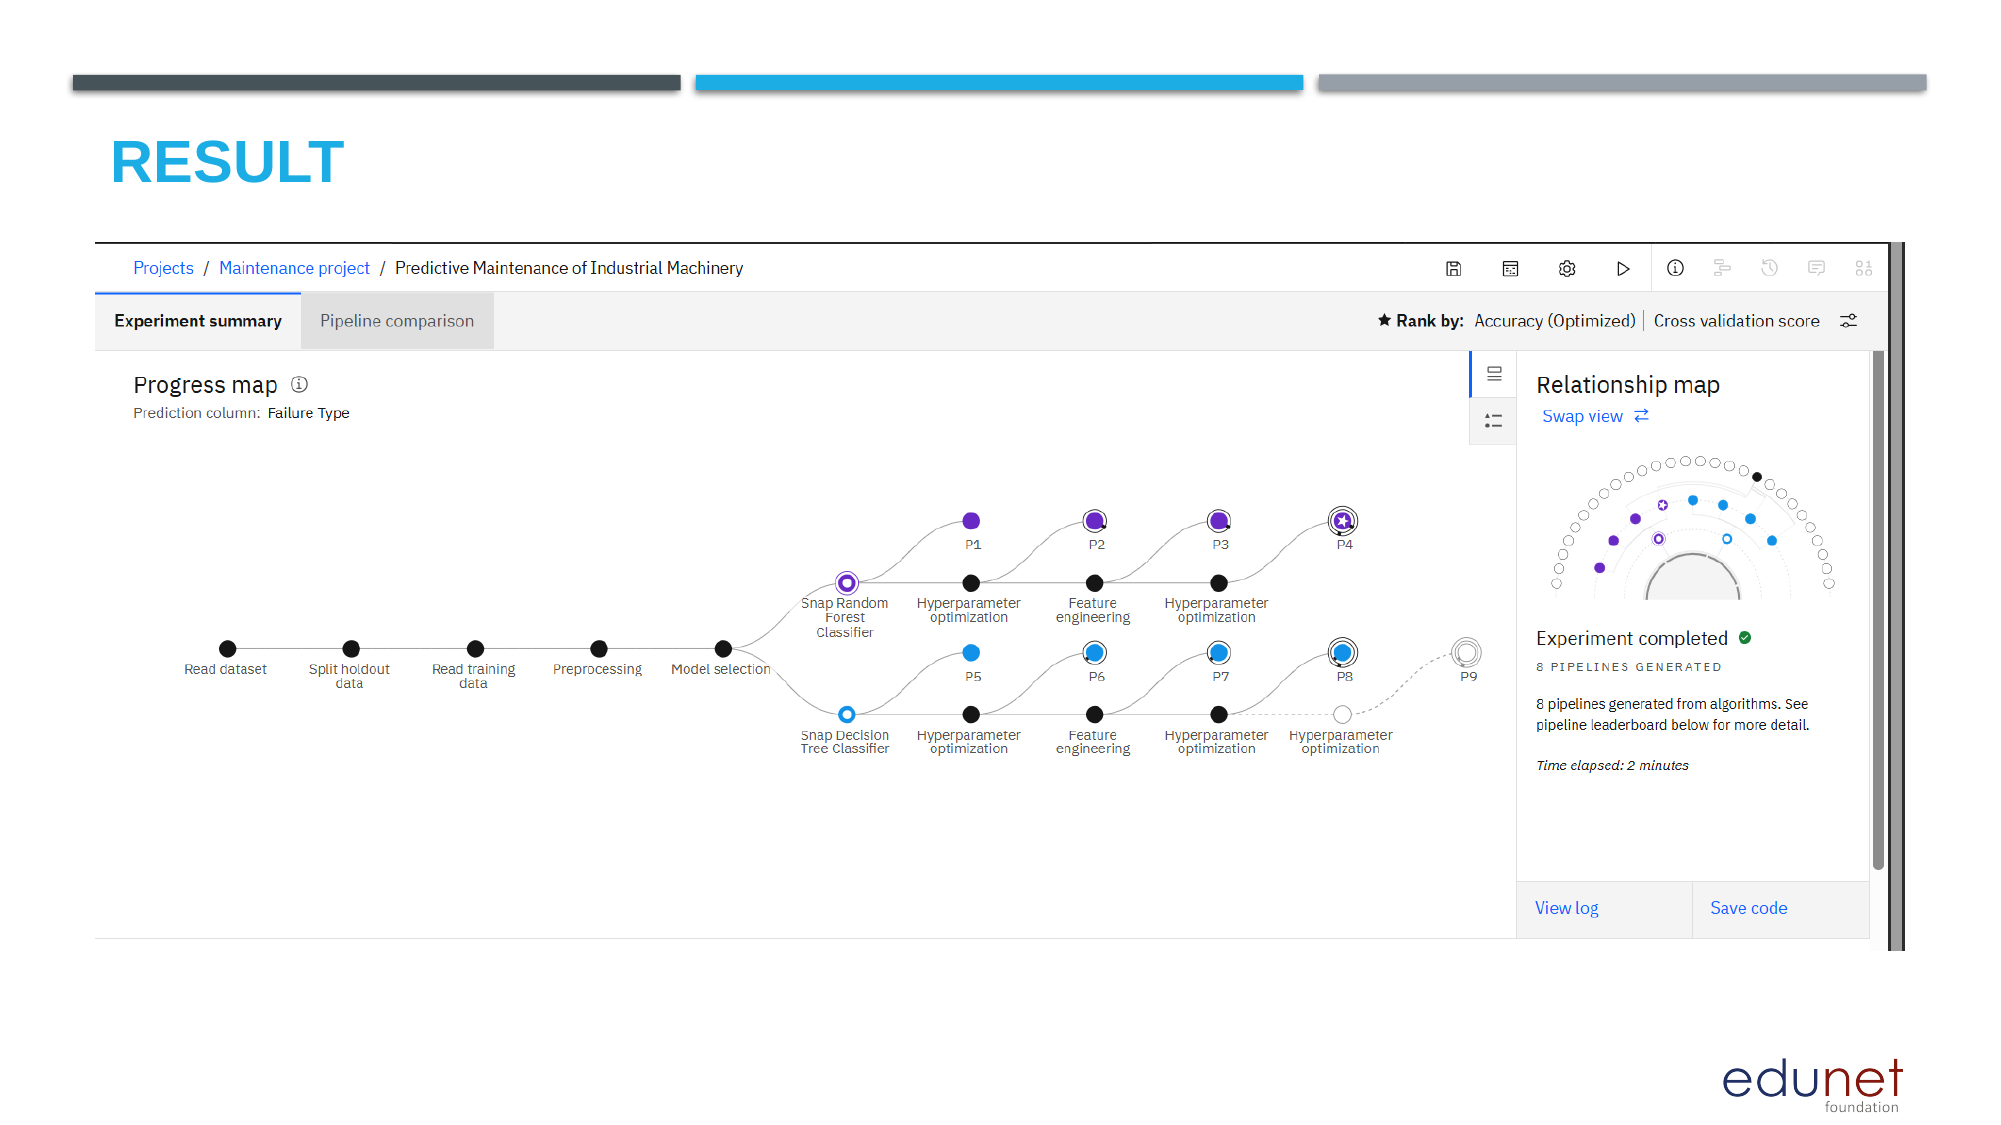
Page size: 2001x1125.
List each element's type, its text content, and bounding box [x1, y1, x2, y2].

title Result [95, 115, 1905, 203]
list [94, 242, 1906, 952]
picture [1719, 1056, 1905, 1116]
